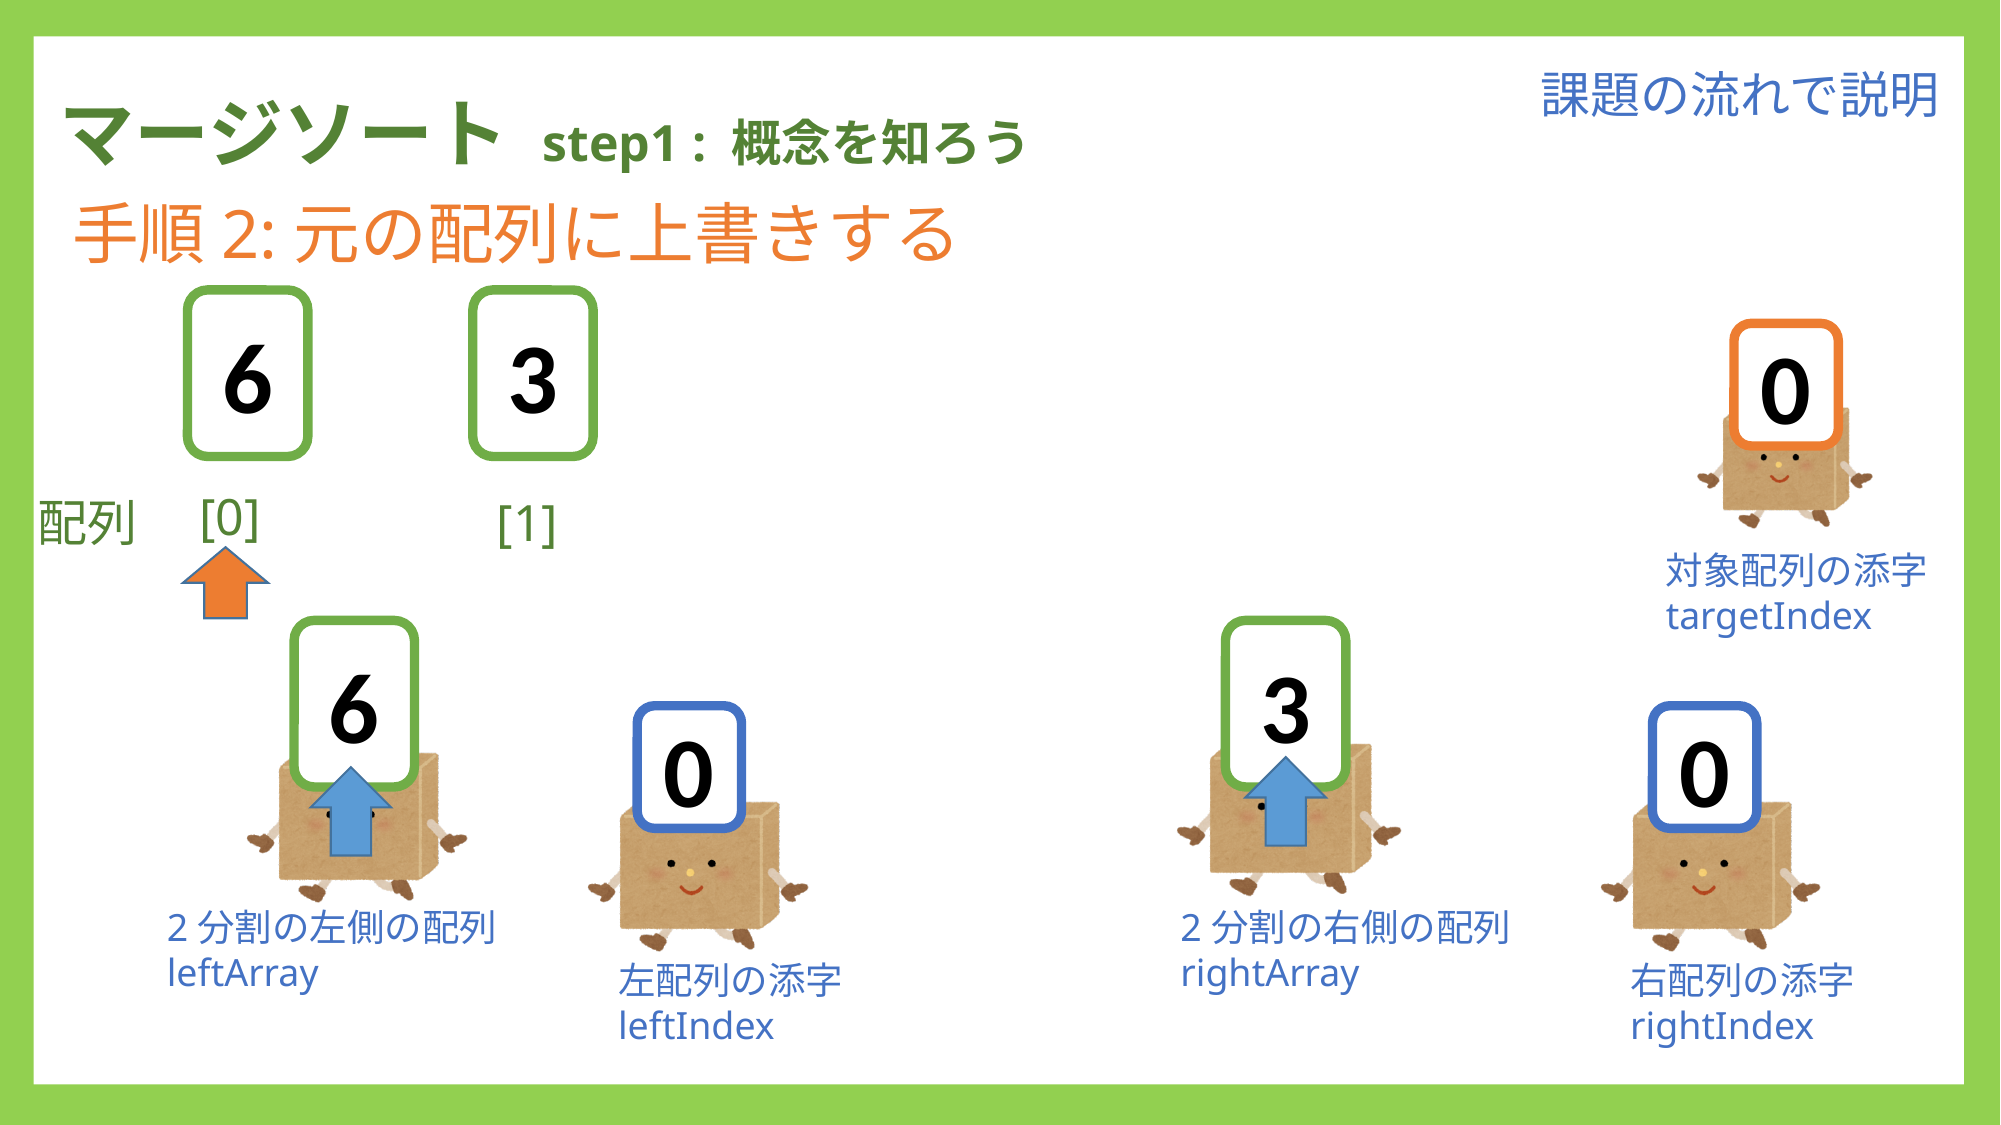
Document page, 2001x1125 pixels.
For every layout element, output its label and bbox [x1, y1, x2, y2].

text_box [1732, 322, 1840, 377]
text_box [22, 484, 153, 560]
text_box [1651, 539, 1944, 645]
text_box [1224, 619, 1347, 705]
text_box [636, 704, 743, 764]
text_box [186, 288, 309, 458]
text_box [1651, 704, 1758, 764]
text_box [1525, 56, 1954, 131]
picture [1169, 705, 1407, 921]
text_box [45, 78, 1047, 280]
picture [1592, 764, 1826, 976]
text_box [471, 288, 595, 458]
picture [1691, 377, 1877, 548]
text_box [603, 949, 859, 1055]
text_box [481, 484, 574, 560]
picture [239, 715, 473, 927]
text_box [152, 896, 513, 1002]
picture [580, 764, 814, 976]
text_box [293, 619, 416, 715]
text_box [1615, 949, 1871, 1055]
text_box [180, 478, 276, 620]
text_box [1165, 896, 1526, 1002]
